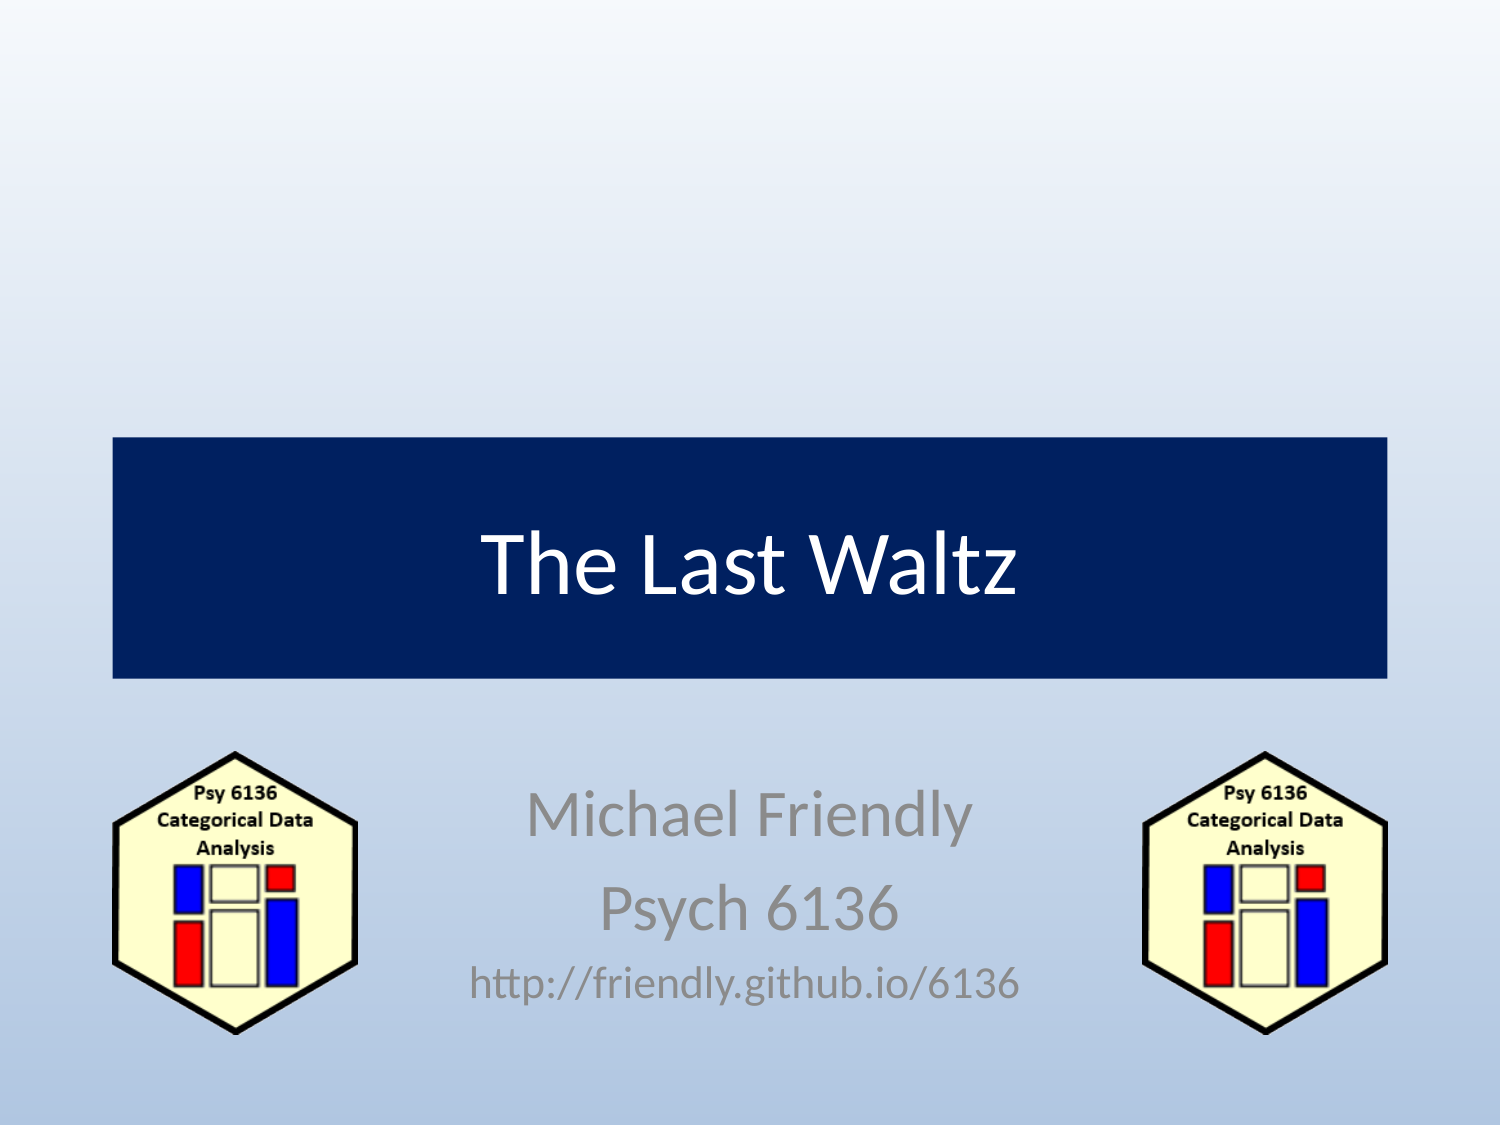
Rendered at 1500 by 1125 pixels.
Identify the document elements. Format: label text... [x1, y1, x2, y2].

picture [112, 750, 359, 1036]
picture [1141, 750, 1388, 1036]
title The Last Waltz [112, 437, 1388, 679]
subtitle Michael Friendly Psych 6136 http://friendly.github.io/6136 [225, 762, 1275, 1050]
